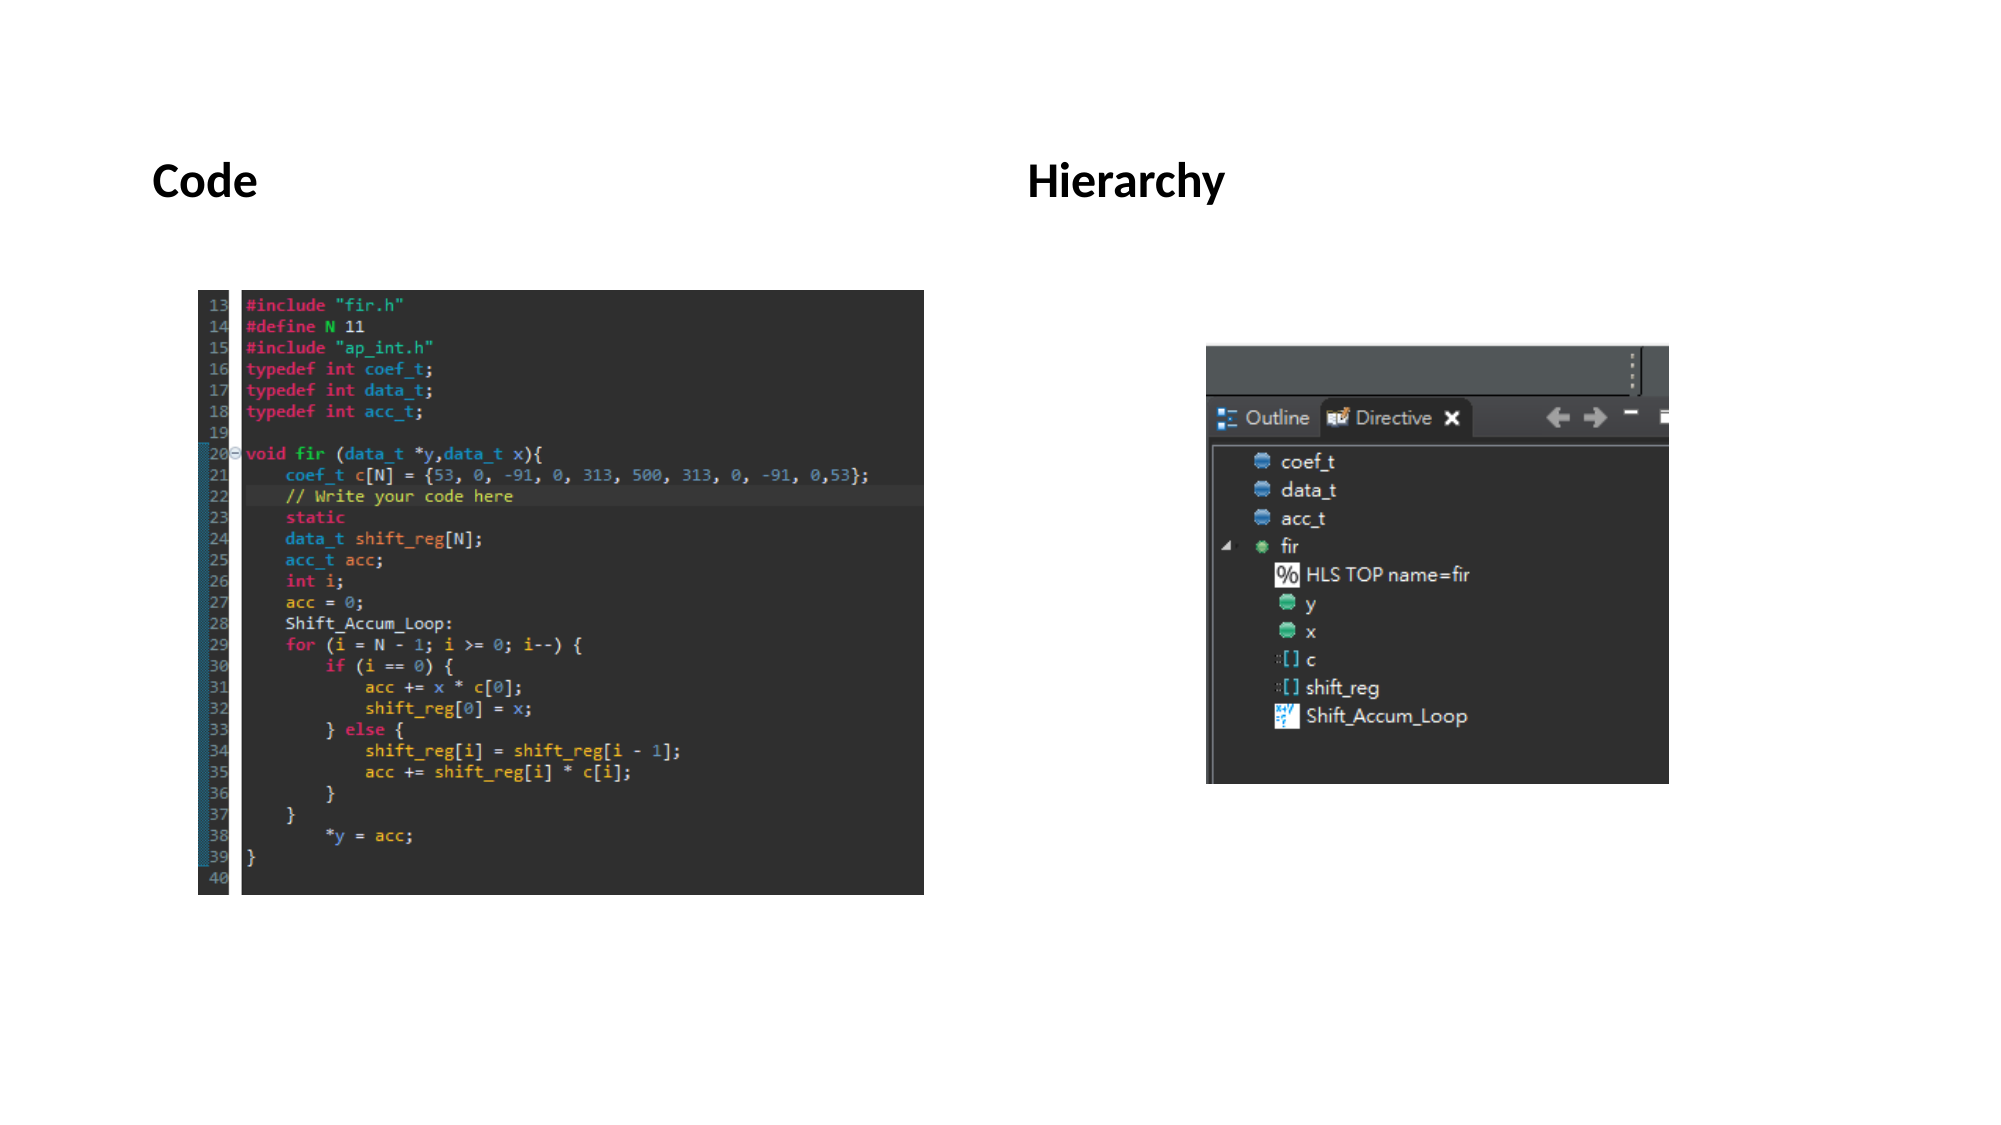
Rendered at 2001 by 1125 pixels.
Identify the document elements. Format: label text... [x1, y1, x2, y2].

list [198, 290, 924, 895]
list Code [137, 155, 984, 291]
list Hierarchy [1012, 155, 1863, 291]
picture [1206, 340, 1669, 784]
